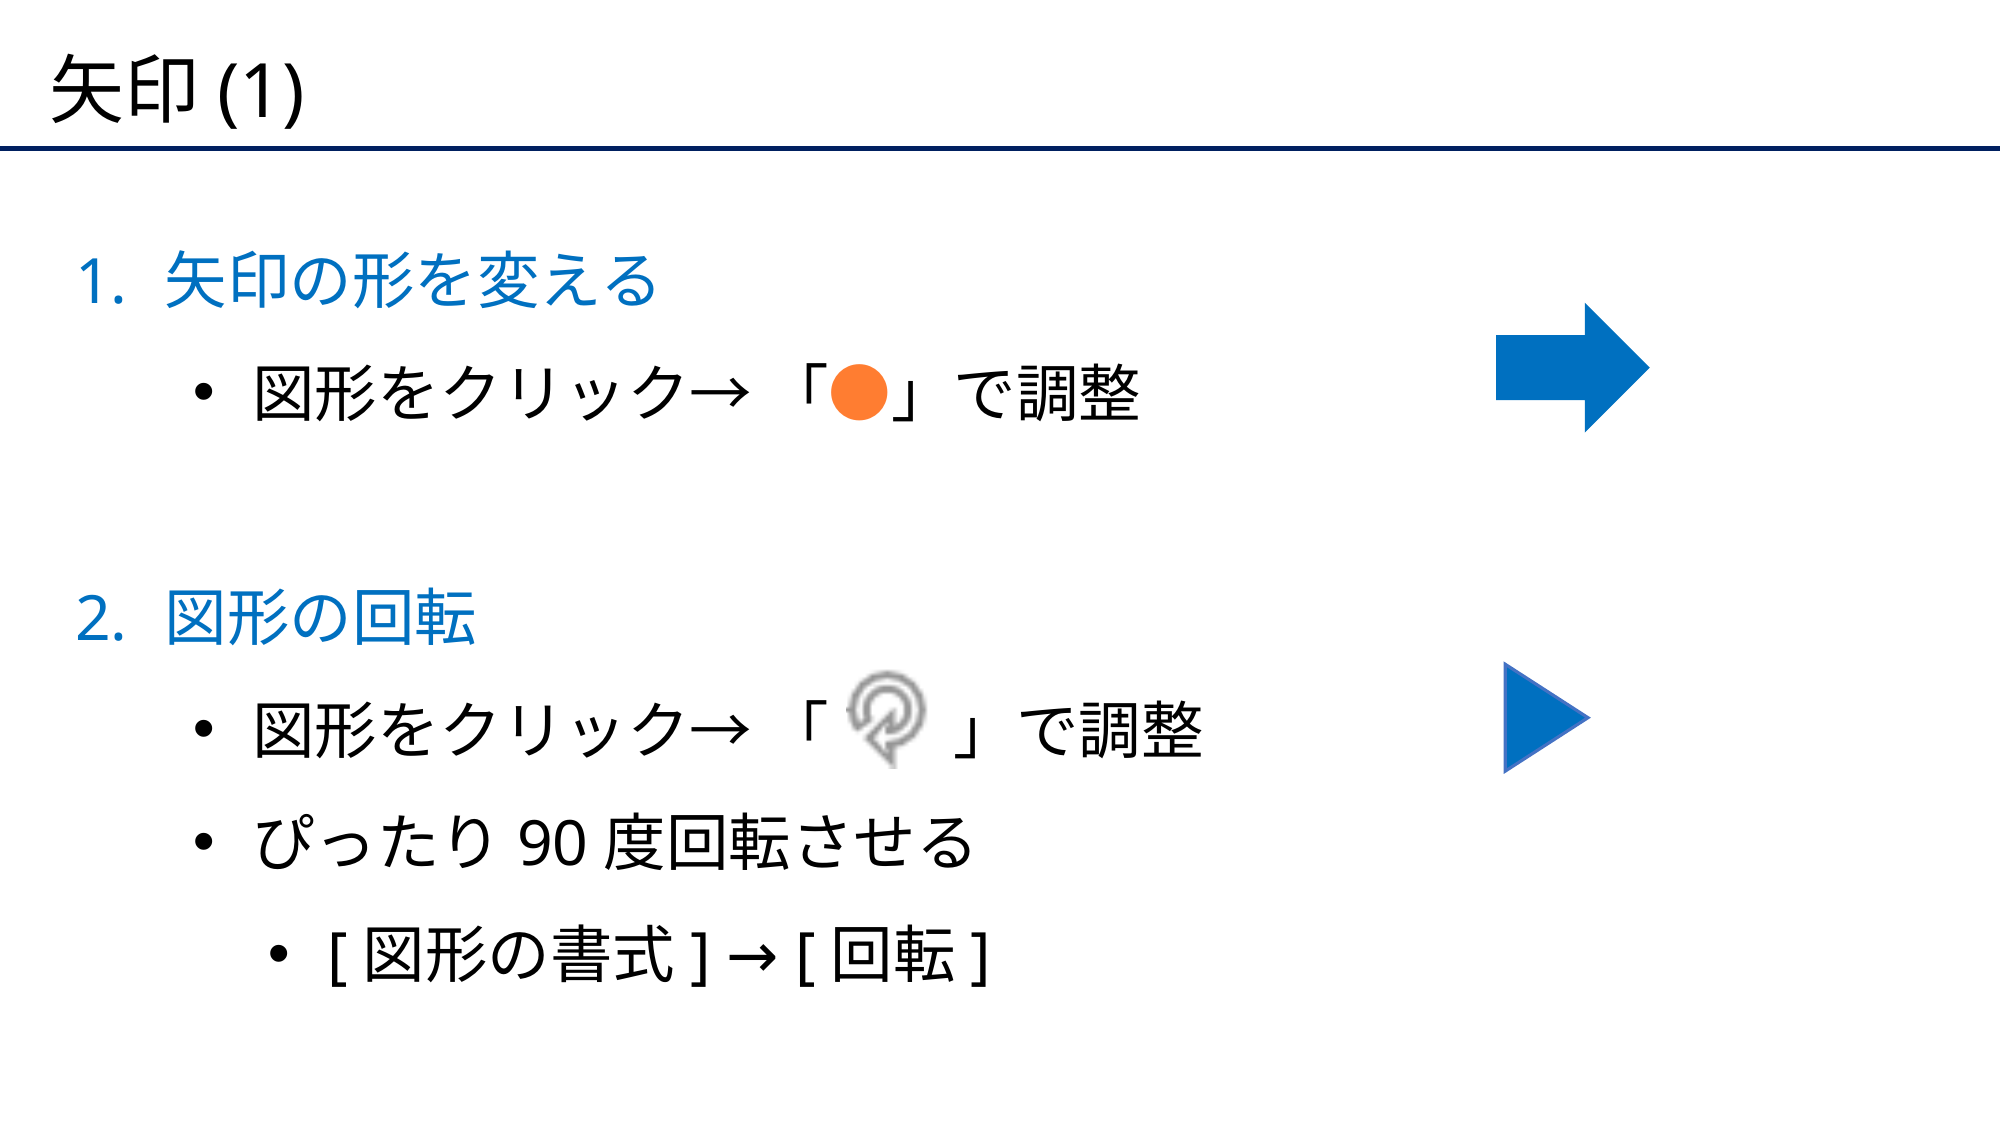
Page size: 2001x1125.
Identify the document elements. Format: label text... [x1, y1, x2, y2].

text_box 矢印の形を変える 図形をクリック→ 「●」で調整 図形の回転 図形をクリック→ 「 」で調整 ぴったり90度回転させる [図形の書式] → [回転] [60, 196, 1940, 998]
text_box [1504, 662, 1590, 773]
title 矢印(1) [34, 30, 1925, 157]
text_box [1495, 300, 1652, 436]
picture [846, 646, 935, 769]
